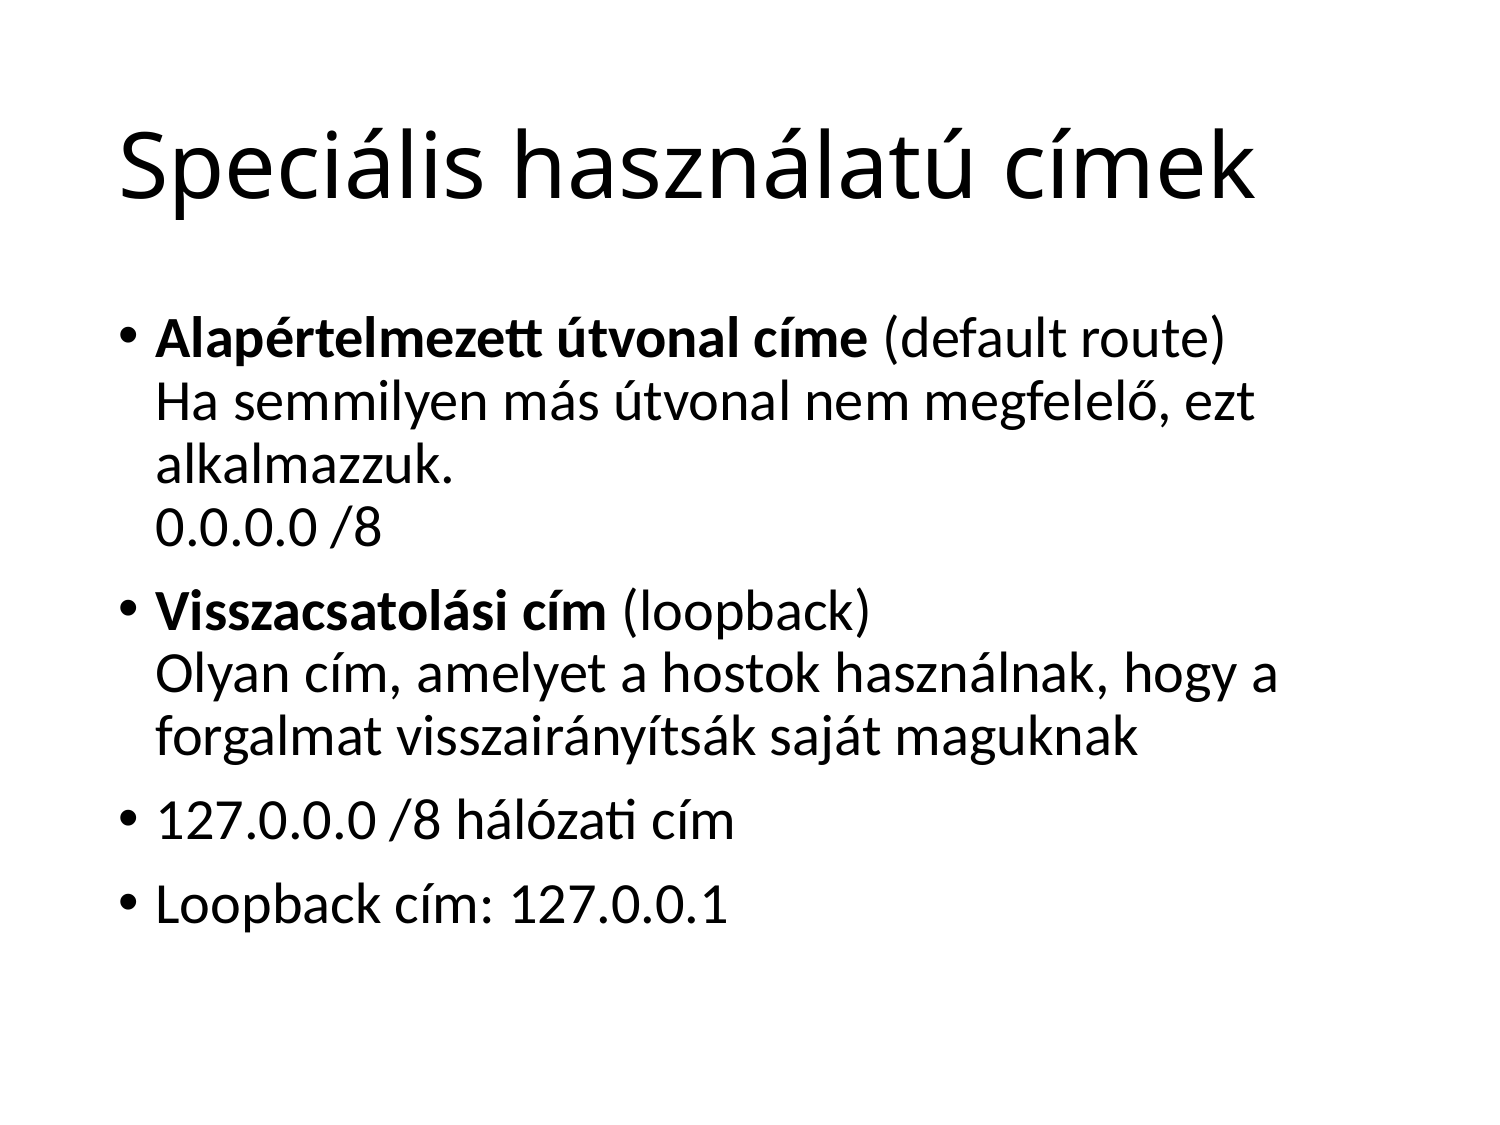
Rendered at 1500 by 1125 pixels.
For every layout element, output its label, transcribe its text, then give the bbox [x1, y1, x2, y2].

title Speciális használatú címek [103, 59, 1397, 278]
list Alapértelmezett útvonal címe (default route) Ha semmilyen más útvonal nem megfelelő, ezt alkalmazzuk. 0.0.0.0 /8 Visszacsatolási cím (loopback) Olyan cím, amelyet a hostok használnak, hogy a forgalmat visszairányítsák saját maguknak 127.0.0.0 /8 hálózati cím Loopback cím: 127.0.0.1 [103, 299, 1397, 1014]
